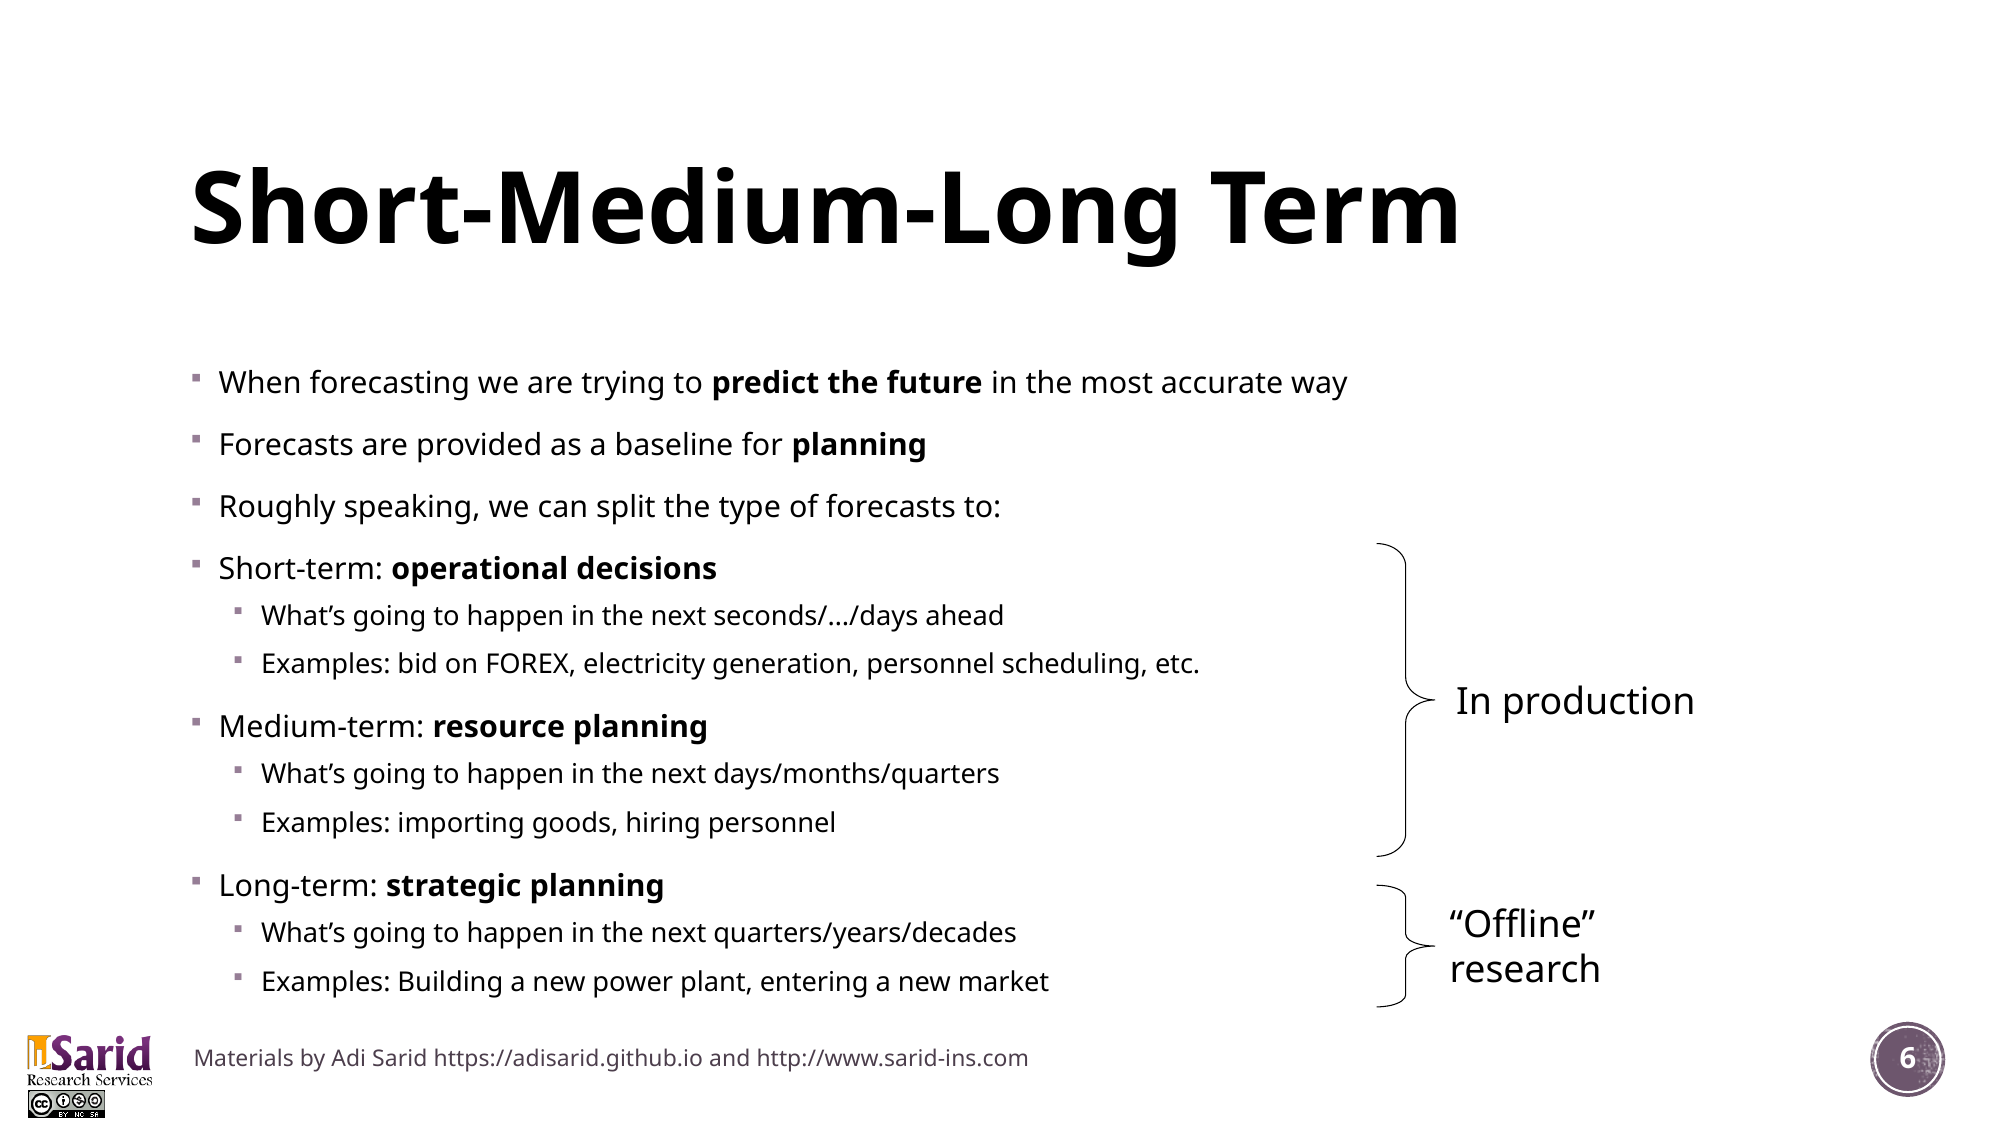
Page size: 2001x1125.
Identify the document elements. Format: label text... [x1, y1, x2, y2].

picture [27, 1035, 152, 1086]
text_box In production [1441, 669, 1711, 730]
text_box [1376, 543, 1436, 857]
footer Materials by Adi Sarid https://adisarid.github.io and http://www.sarid-ins.com [178, 1028, 1217, 1089]
text_box “Offline” research [1434, 893, 1698, 998]
picture [28, 1090, 105, 1118]
text_box [1376, 884, 1434, 1008]
list When forecasting we are trying to predict the future in the most accurate way Forecasts are provided as a baseline for planning Roughly speaking, we can split the type of forecasts to: Short-term: operational decisions What’s going to happen in the next seconds/…/days ahead Examples: bid on FOREX, electricity generation, personnel scheduling, etc. Medium-term: resource planning What’s going to happen in the next days/months/quarters Examples: importing goods, hiring personnel Long-term: strategic planning What’s going to happen in the next quarters/years/decades Examples: Building a new power plant, entering a new market [175, 348, 1826, 1013]
title Short-Medium-Long Term [175, 79, 1826, 344]
slide_number 6 [1855, 1028, 1961, 1089]
